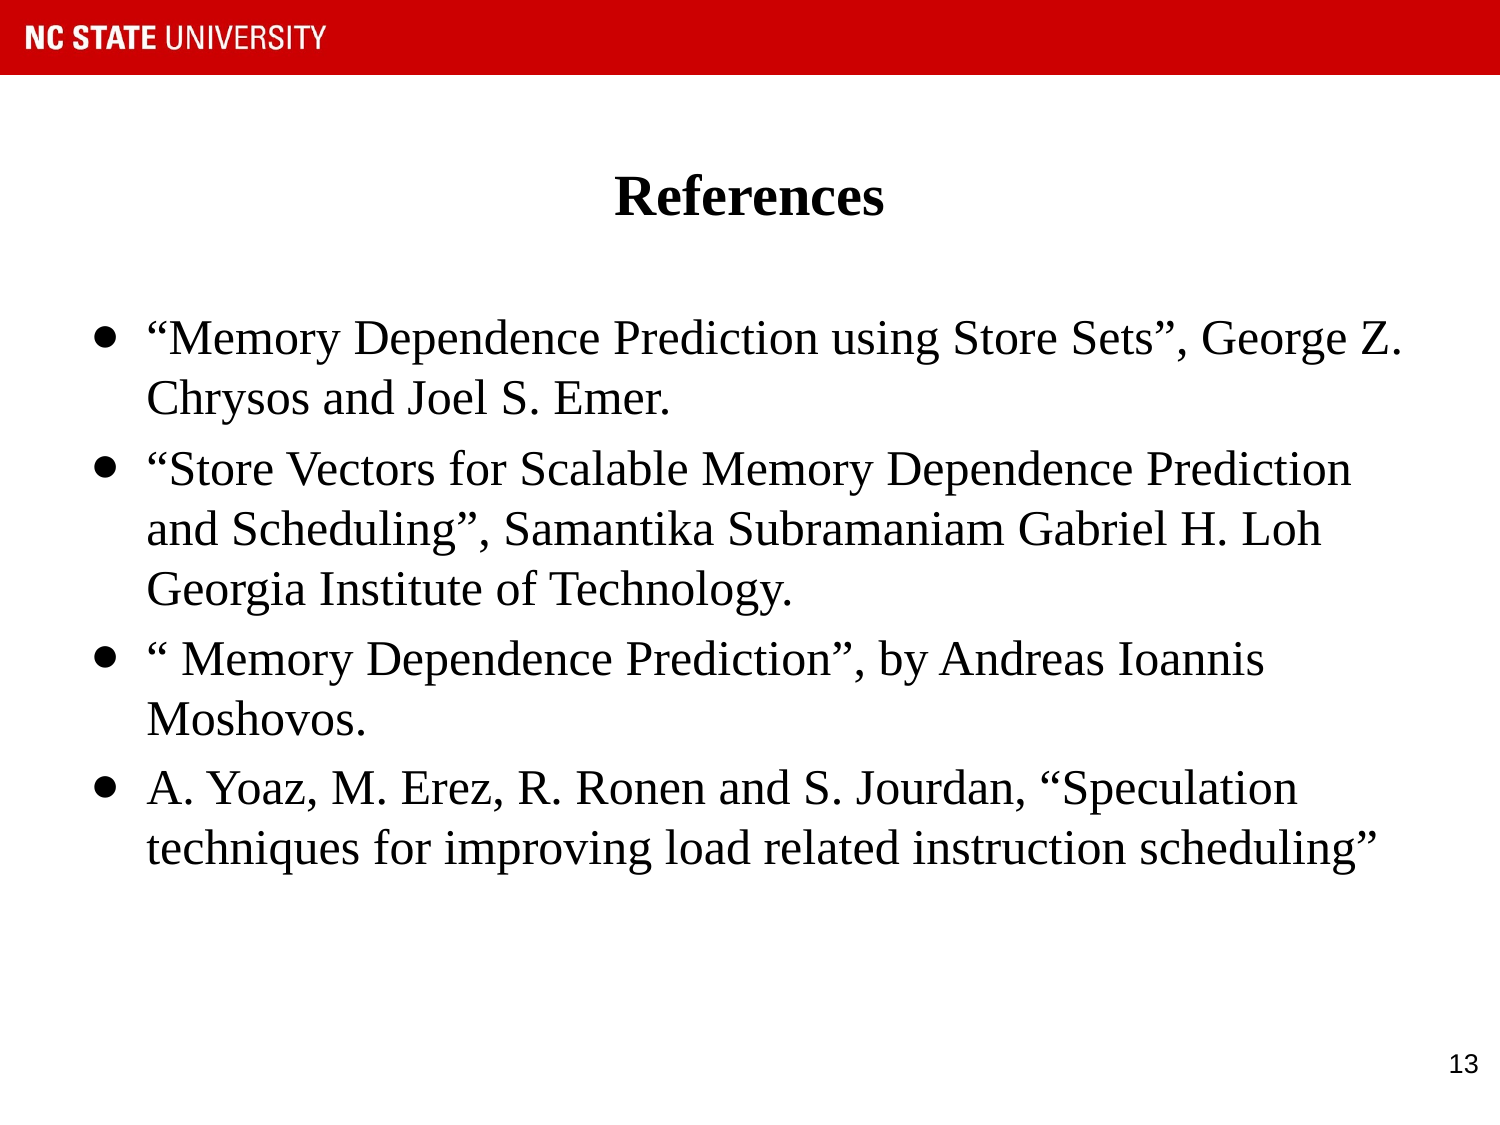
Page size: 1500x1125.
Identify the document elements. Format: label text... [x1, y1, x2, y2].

picture [0, 0, 1500, 75]
text_box “Memory Dependence Prediction using Store Sets”, George Z. Chrysos and Joel S. Emer. “Store Vectors for Scalable Memory Dependence Prediction and Scheduling”, Samantika Subramaniam Gabriel H. Loh Georgia Institute of Technology. “ Memory Dependence Prediction”, by Andreas Ioannis Moshovos. A. Yoaz, M. Erez, R. Ronen and S. Jourdan, “Speculation techniques for improving load related instruction scheduling” [75, 227, 1425, 986]
text_box References [75, 104, 1425, 227]
slide_number ‹#› [1403, 1038, 1494, 1125]
